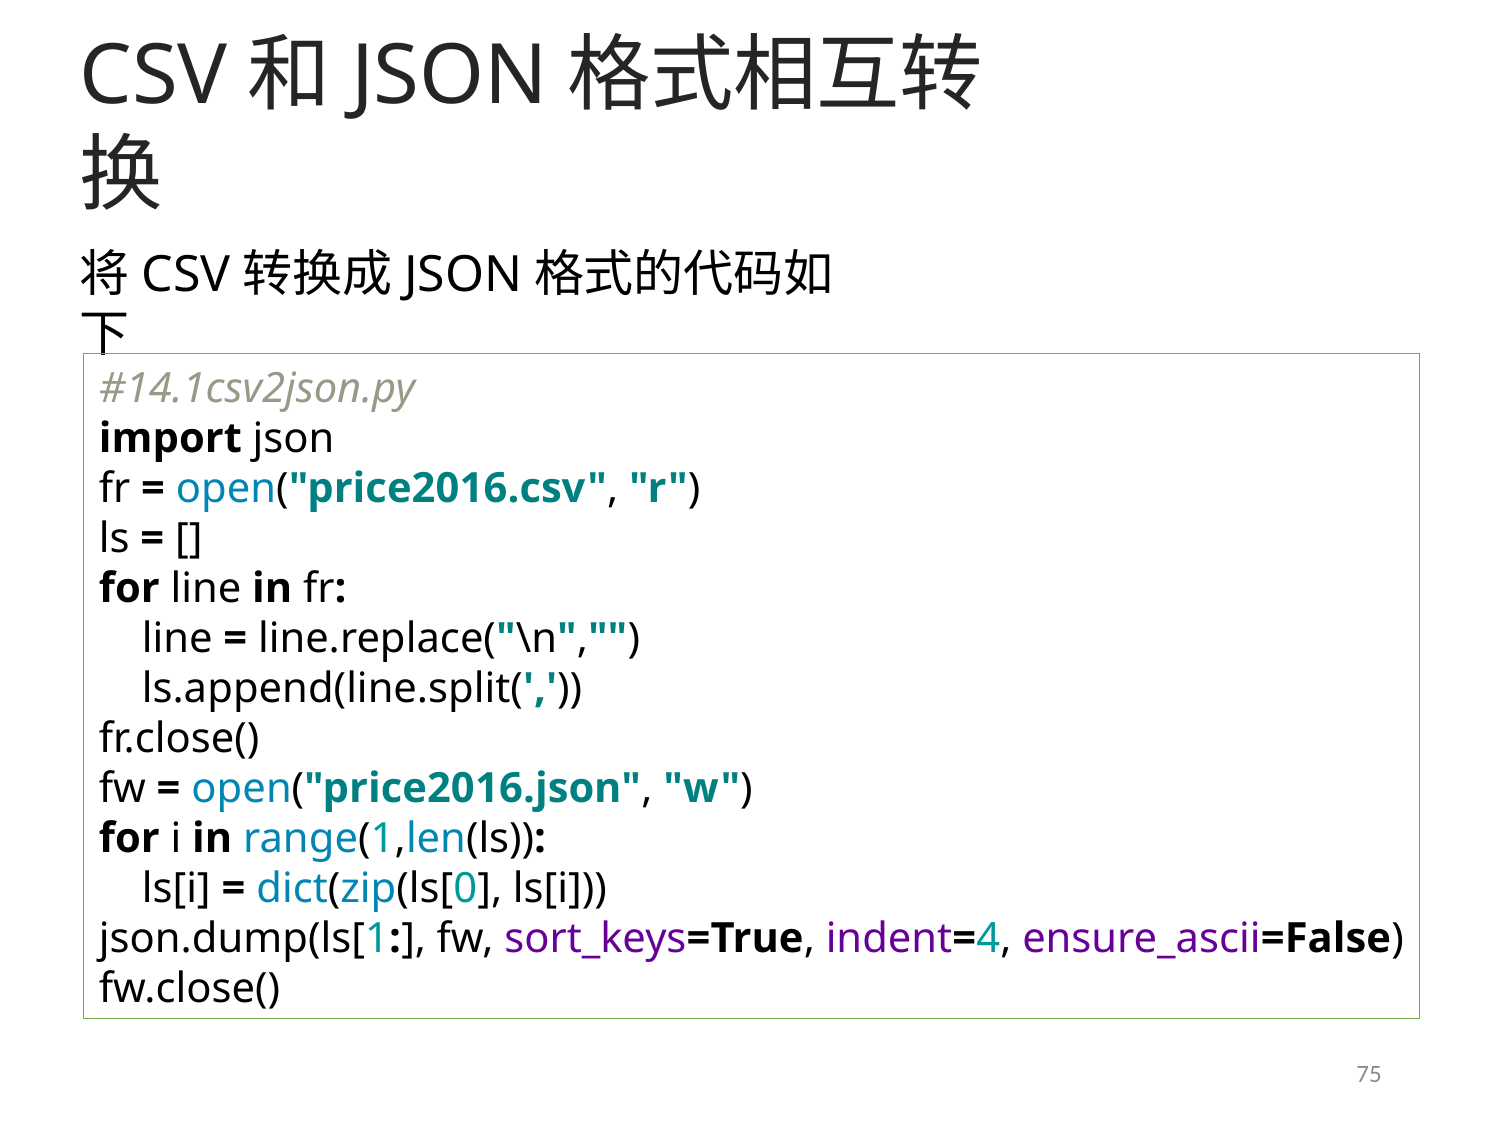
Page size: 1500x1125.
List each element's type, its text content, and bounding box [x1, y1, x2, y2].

text_box #14.1csv2json.py import json fr = open("price2016.csv", "r") ls = [] for line in fr: line = line.replace("\n","") ls.append(line.split(',')) fr.close() fw = open("price2016.json", "w") for i in range(1,len(ls)): ls[i] = dict(zip(ls[0], ls[i])) json.dump(ls[1:], fw, sort_keys=True, indent=4, ensure_ascii=False) fw.close() [83, 353, 1420, 1019]
title CSV和JSON格式相互转换 [77, 17, 1042, 220]
slide_number 75 [1059, 1042, 1397, 1103]
text_box 将CSV转换成JSON格式的代码如下 [77, 239, 859, 362]
